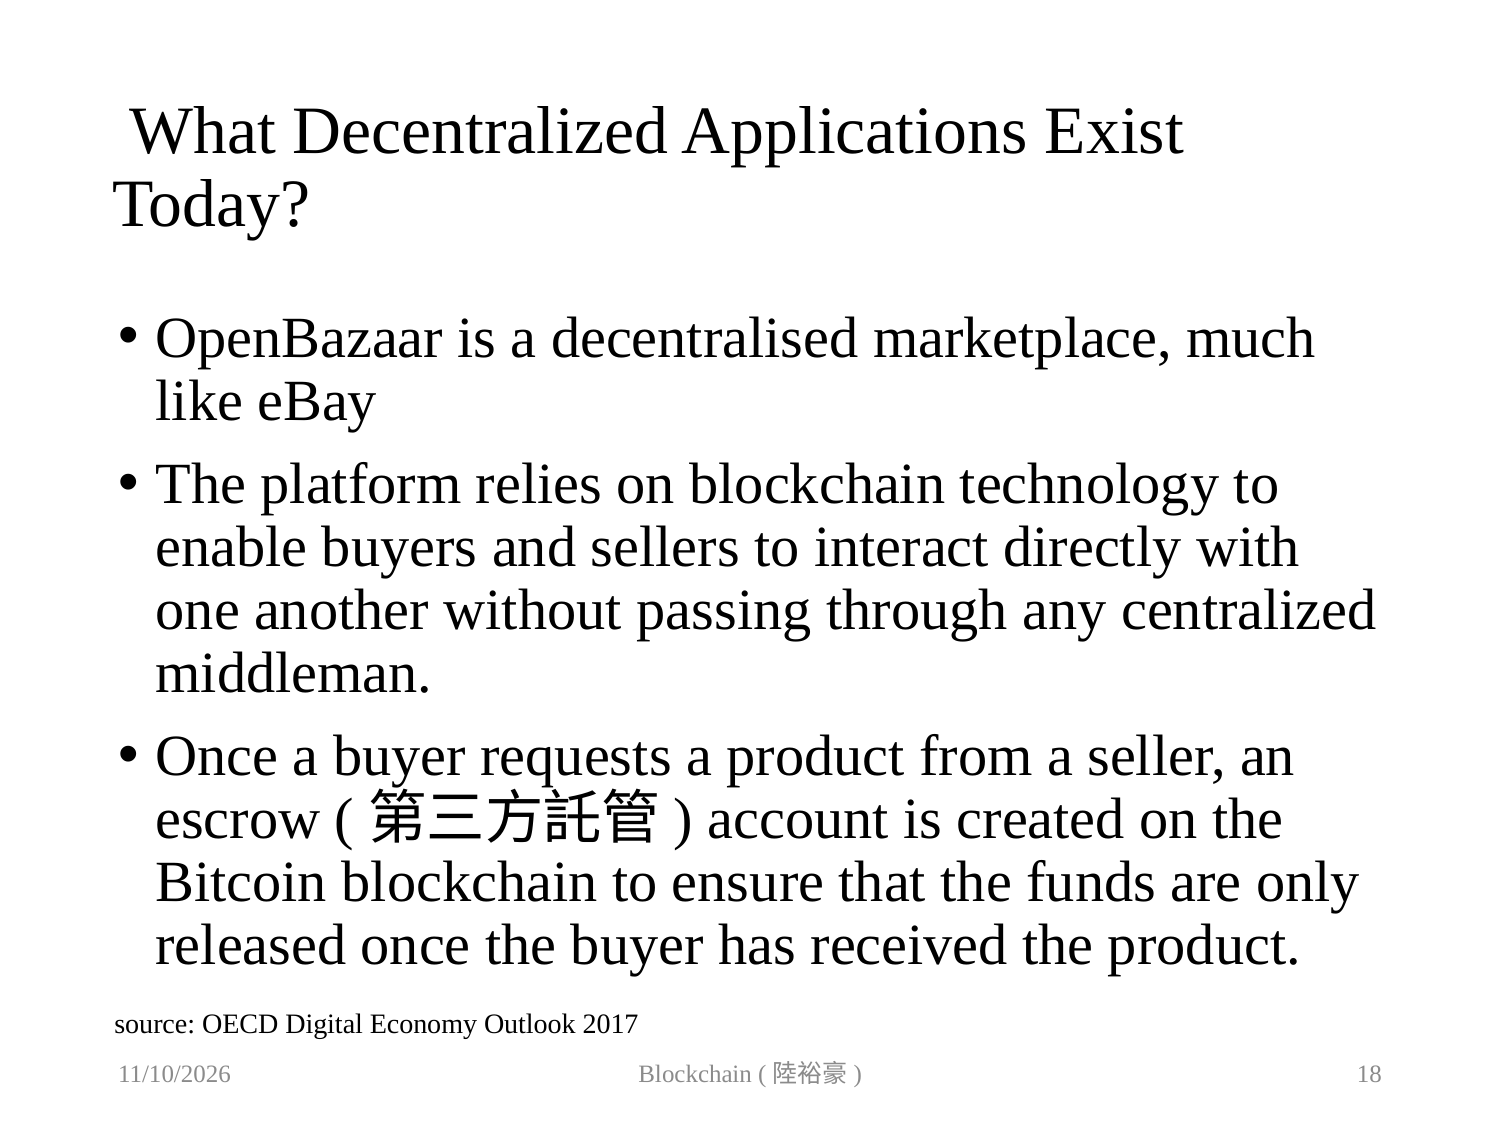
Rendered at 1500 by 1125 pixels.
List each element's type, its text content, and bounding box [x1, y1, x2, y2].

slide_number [103, 1053, 441, 1103]
footer Blockchain (陸裕豪) [496, 1053, 1004, 1103]
list OpenBazaar is a decentralised marketplace, much like eBay The platform relies on blockchain technology to enable buyers and sellers to interact directly with one another without passing through any centralized middleman. Once a buyer requests a product from a seller, an escrow (第三方託管) account is created on the Bitcoin blockchain to ensure that the funds are only released once the buyer has received the product. [103, 299, 1397, 1003]
text_box source: OECD Digital Economy Outlook 2017 [103, 1003, 1397, 1053]
slide_number 18 [1059, 1053, 1397, 1103]
title What Decentralized Applications Exist Today? [97, 86, 1403, 250]
